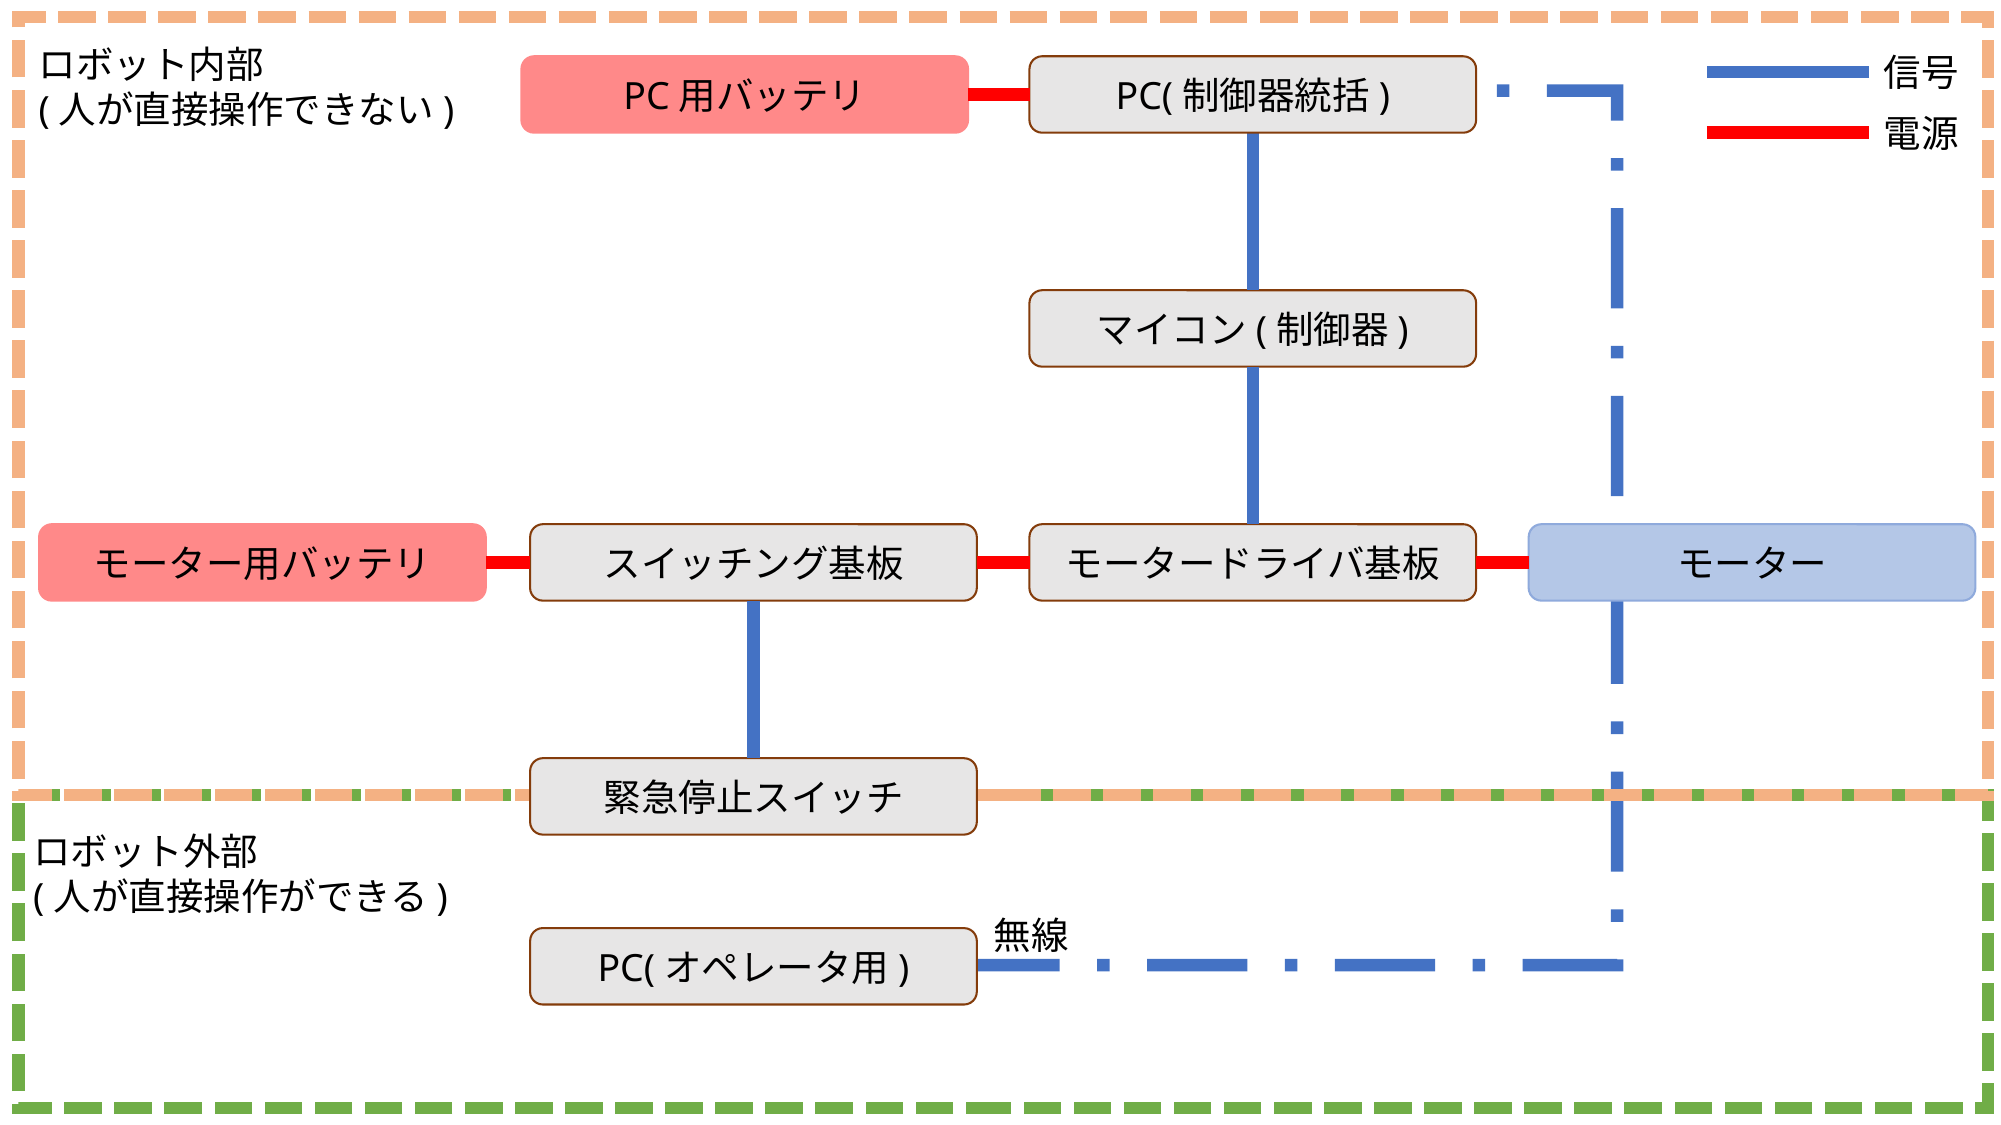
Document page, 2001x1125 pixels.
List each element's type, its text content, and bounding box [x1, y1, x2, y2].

text_box 無線 [959, 904, 1104, 965]
text_box ロボット内部 (人が直接操作できない) [24, 33, 748, 139]
text_box [17, 796, 1989, 1109]
text_box PC(オペレータ用) [529, 927, 978, 1006]
text_box PC用バッテリ [520, 55, 970, 134]
text_box ロボット外部 (人が直接操作ができる) [18, 820, 496, 926]
text_box 電源 [1869, 102, 1983, 163]
text_box モーター [1527, 523, 1977, 602]
text_box 緊急停止スイッチ [529, 757, 978, 836]
text_box 信号 [1869, 41, 1983, 102]
text_box マイコン(制御器) [1028, 289, 1478, 368]
text_box PC(制御器統括) [1028, 55, 1478, 134]
text_box モータードライバ基板 [1028, 523, 1478, 602]
text_box [17, 16, 1989, 796]
text_box モーター用バッテリ [38, 523, 487, 602]
text_box スイッチング基板 [529, 523, 978, 602]
